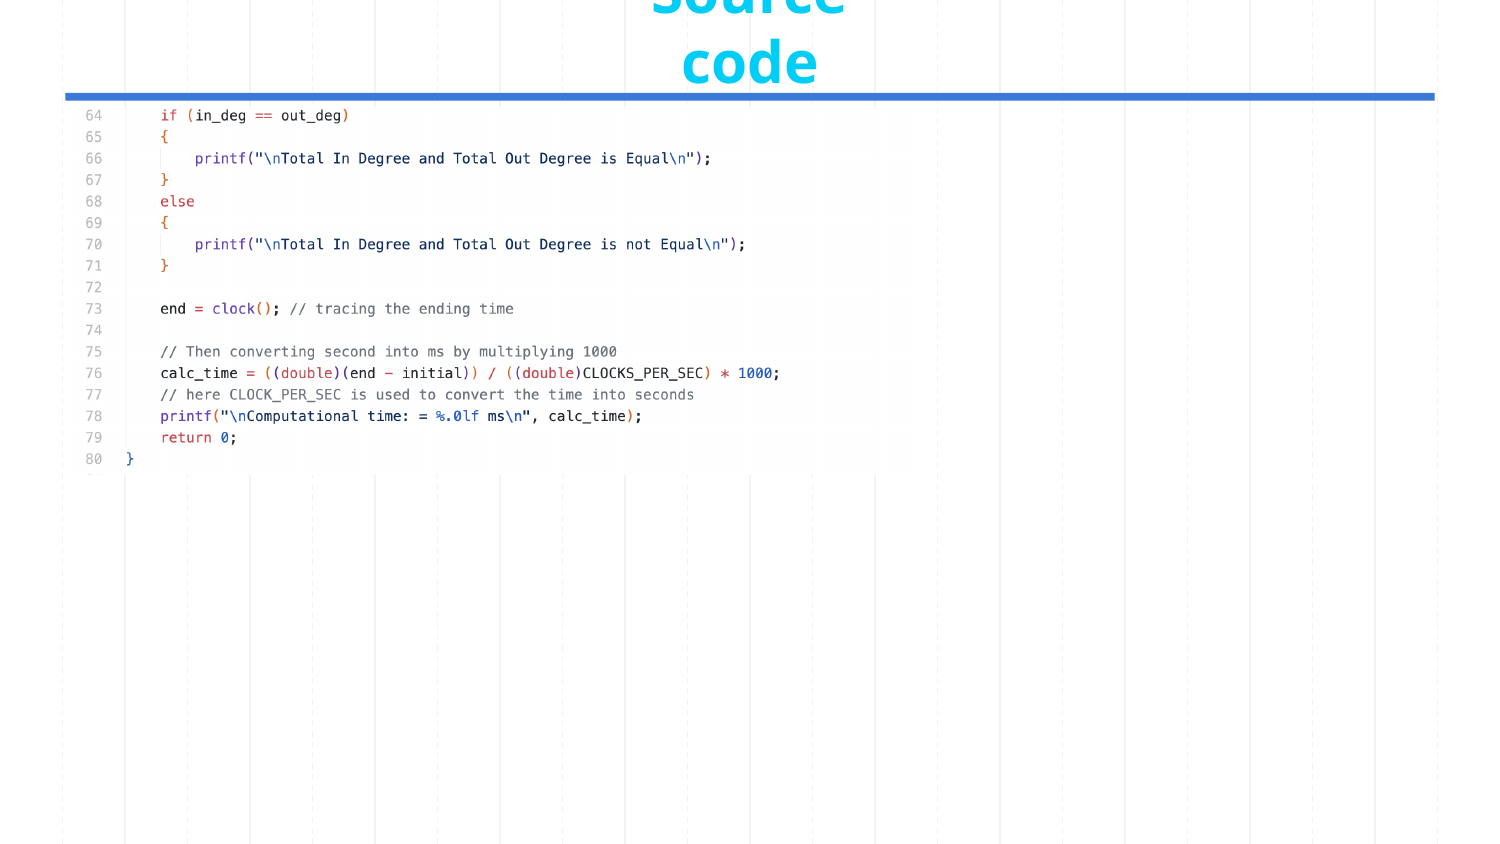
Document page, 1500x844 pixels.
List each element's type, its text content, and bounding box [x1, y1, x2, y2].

text_box [63, 91, 1437, 103]
text_box Source code [586, 23, 914, 91]
picture [65, 107, 914, 476]
text_box Source code [586, 103, 914, 107]
